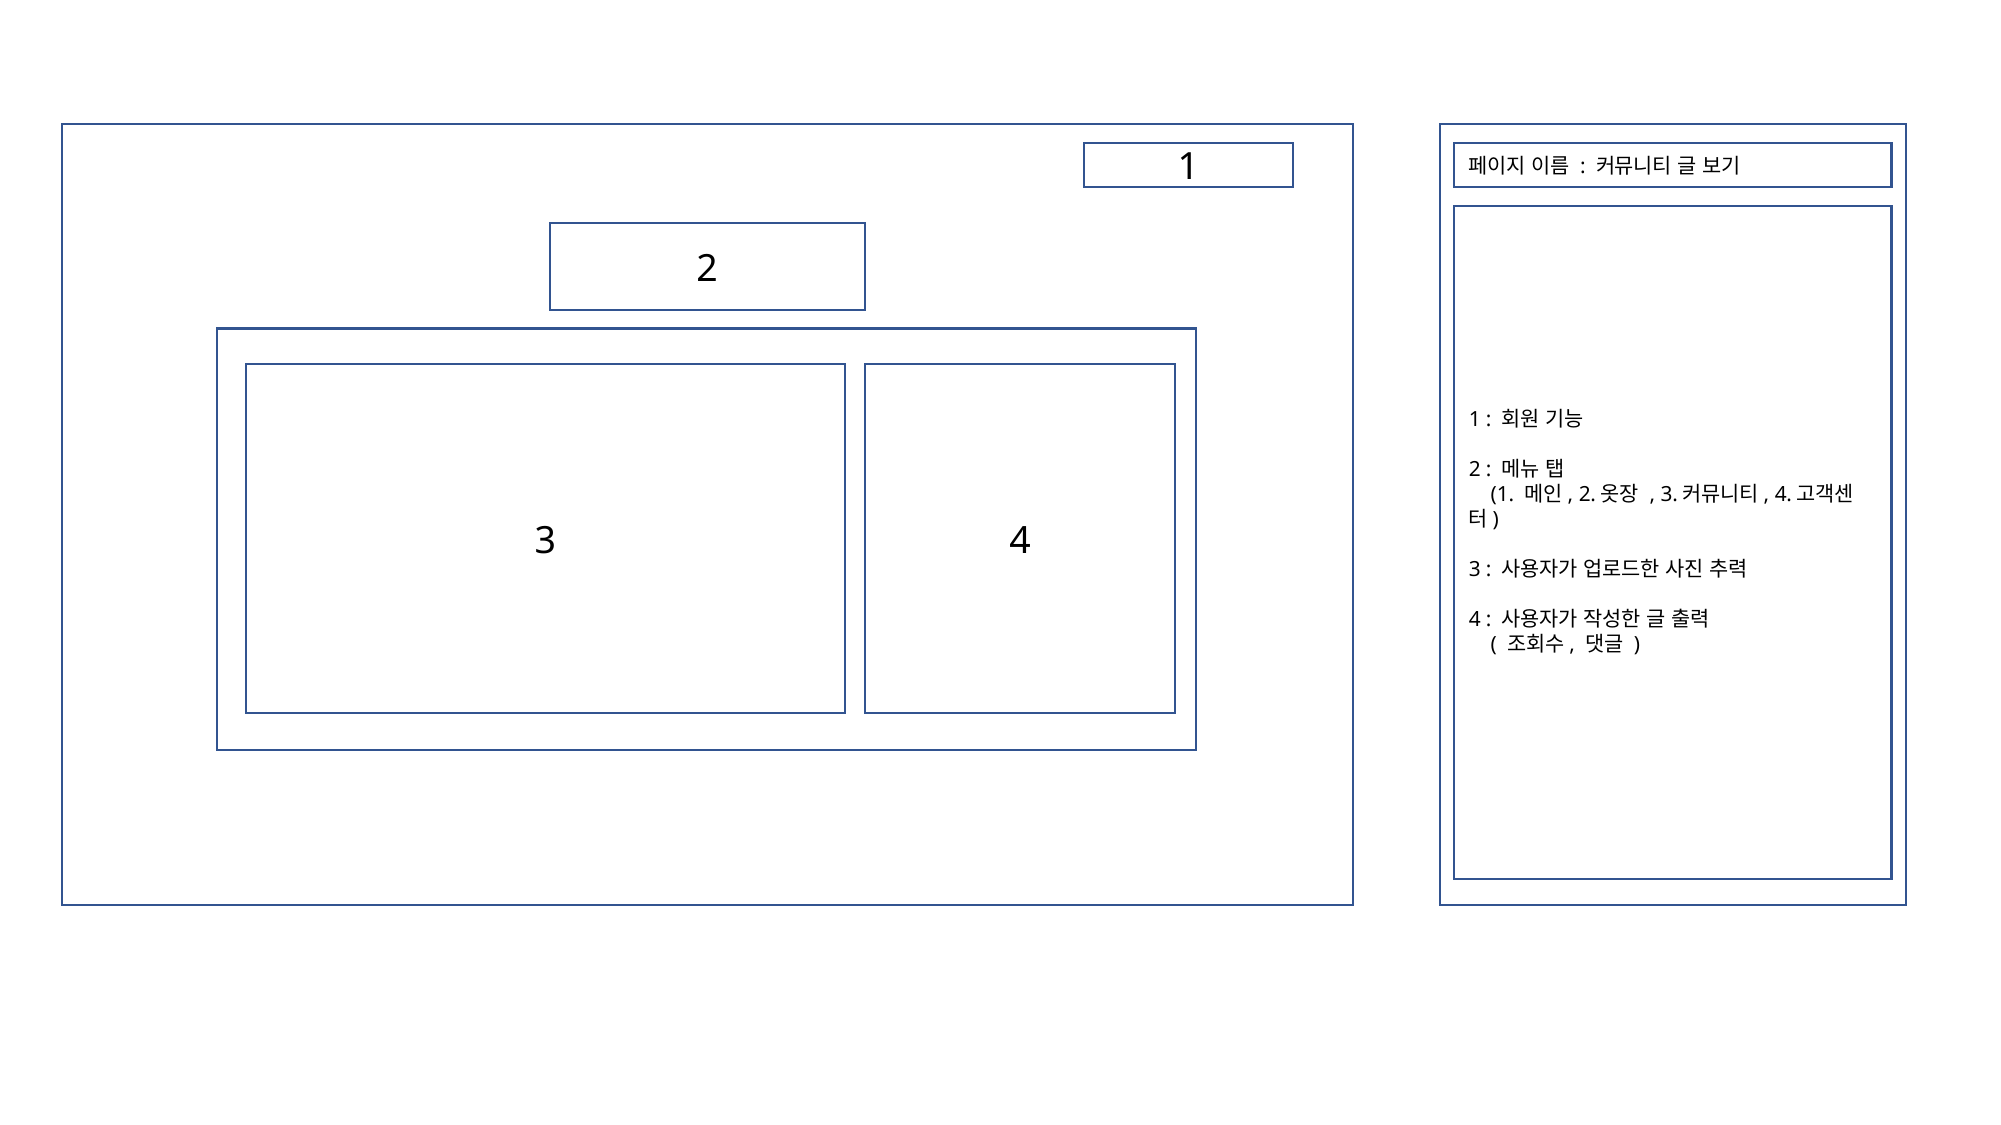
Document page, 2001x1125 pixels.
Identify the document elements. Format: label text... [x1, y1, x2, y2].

text_box 3 [245, 363, 846, 714]
text_box 1 [1083, 142, 1294, 188]
text_box 2 [549, 222, 866, 311]
text_box 4 [864, 363, 1176, 714]
text_box 페이지 이름 : 커뮤니티 글 보기 [1453, 142, 1893, 188]
text_box [61, 123, 1354, 906]
text_box 3 [216, 327, 1197, 751]
text_box [1439, 123, 1907, 906]
text_box 1 : 회원 기능 2 : 메뉴 탭 (1. 메인, 2.옷장 , 3.커뮤니티, 4.고객센터) 3 : 사용자가 업로드한 사진 추력 4 : 사용자가 작성한 글 출력 ( 조회수, 댓글 ) [1453, 205, 1893, 880]
